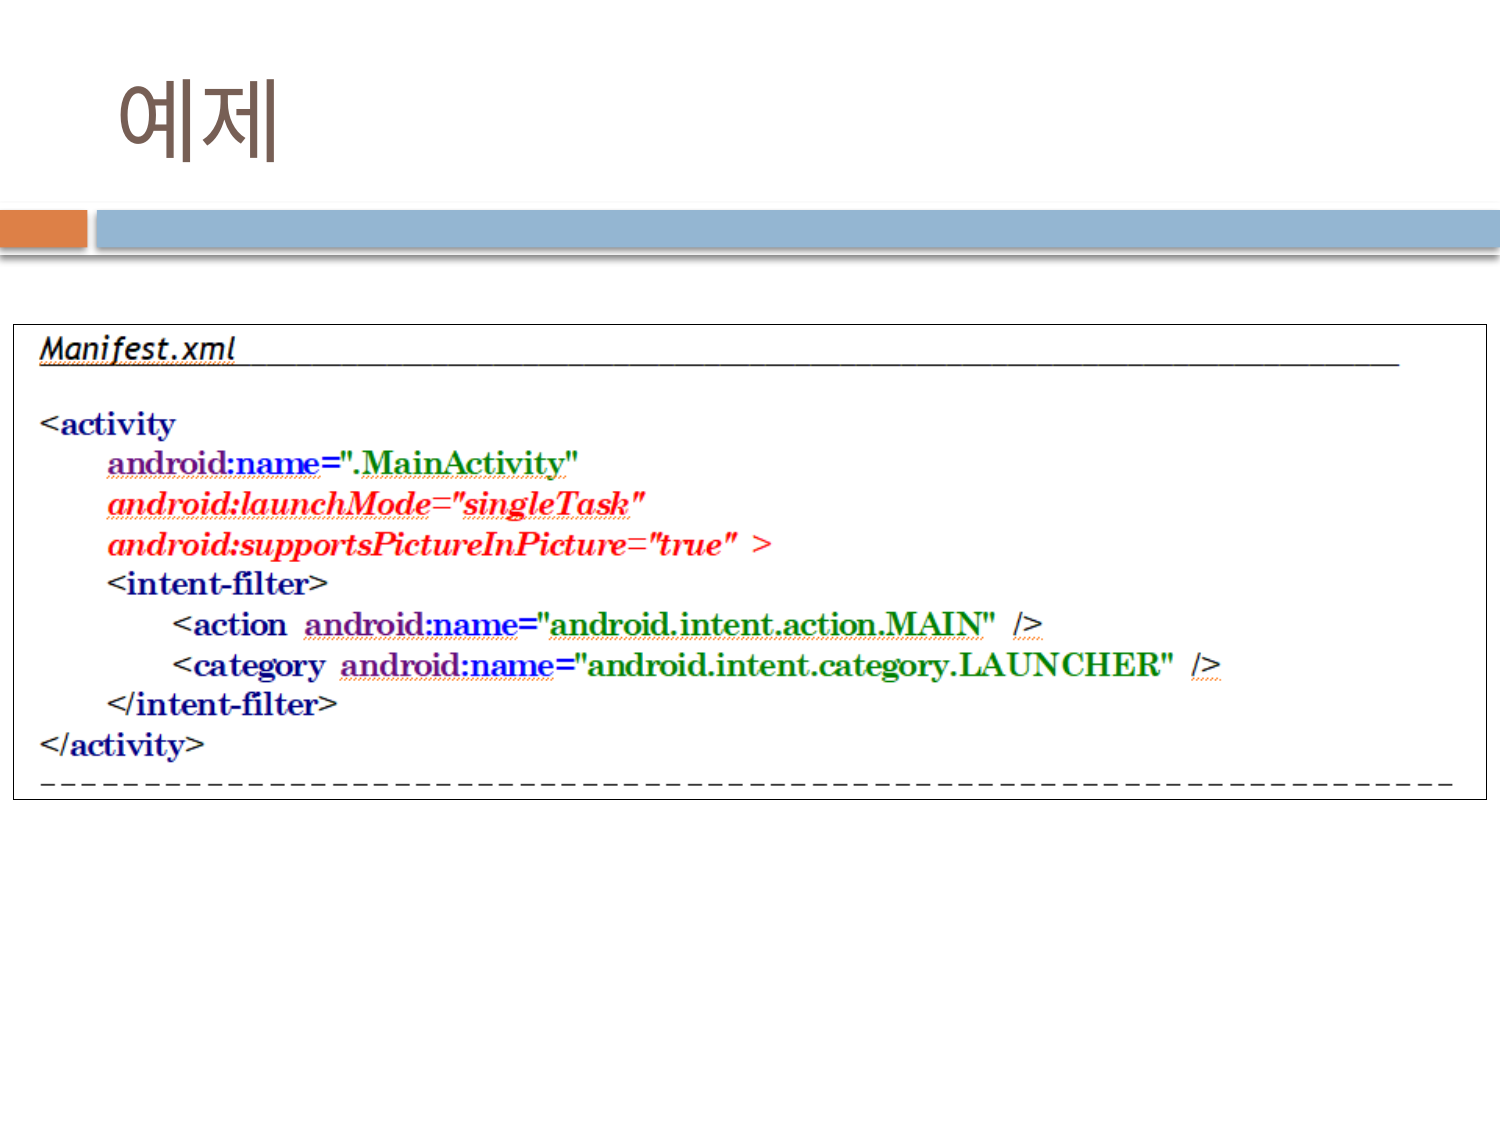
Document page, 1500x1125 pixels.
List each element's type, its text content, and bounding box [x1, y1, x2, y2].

title 예제 [100, 37, 1438, 200]
picture [12, 324, 1487, 801]
